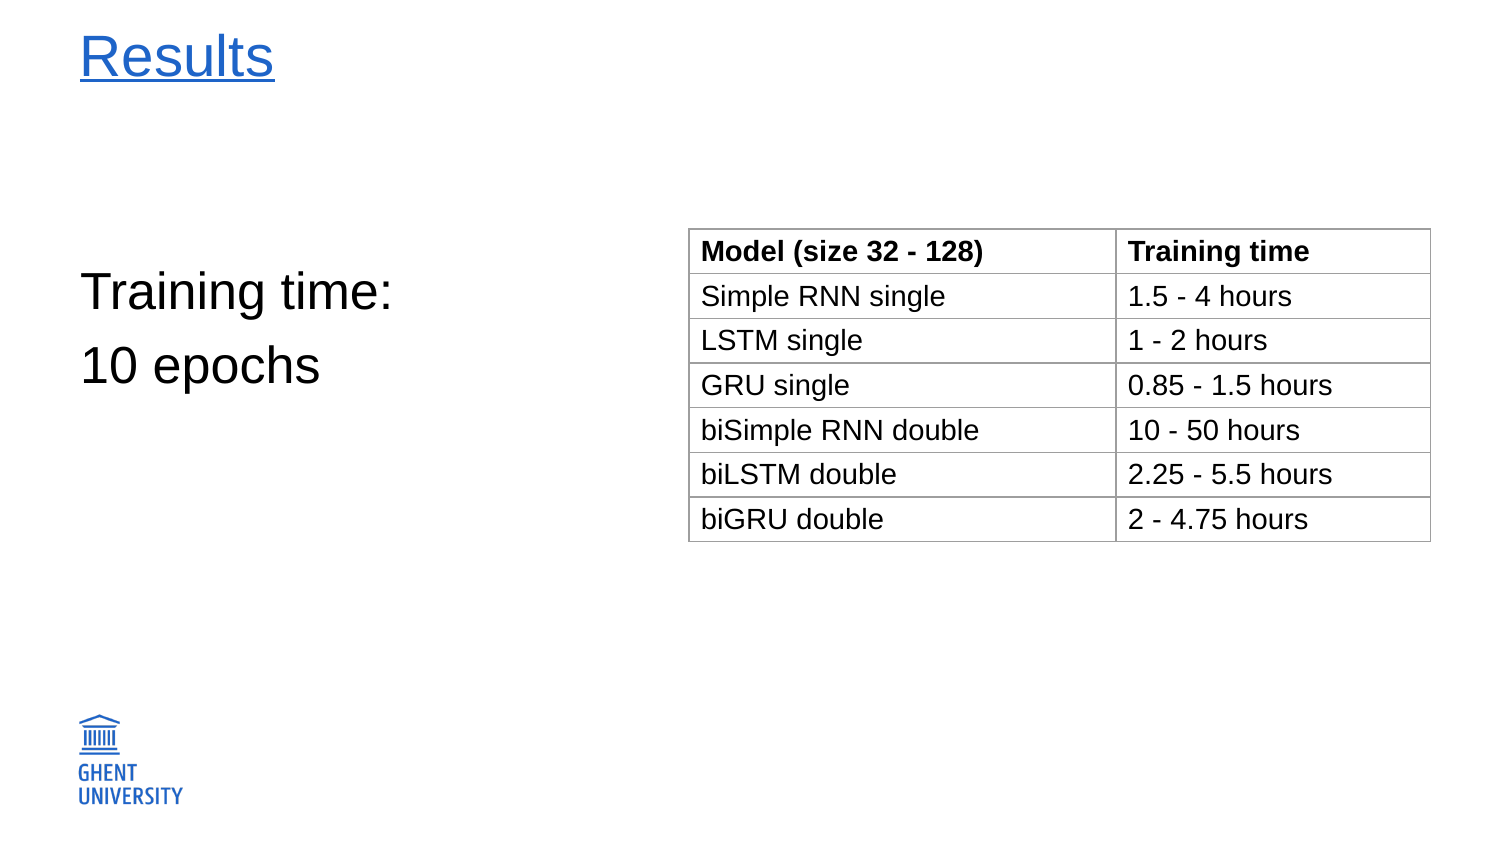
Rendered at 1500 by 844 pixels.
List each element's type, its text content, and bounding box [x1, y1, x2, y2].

table_cell GRU single [690, 364, 1115, 407]
table_cell biGRU double [690, 498, 1115, 541]
table_cell 1 - 2 hours [1117, 319, 1430, 362]
table_header Training time [1117, 230, 1430, 273]
table_cell 1.5 - 4 hours [1117, 274, 1430, 318]
table_cell 0.85 - 1.5 hours [1117, 364, 1430, 407]
table_cell biSimple RNN double [690, 408, 1115, 452]
list Training time: 10 epochs [72, 103, 1431, 683]
table_cell 2.25 - 5.5 hours [1117, 453, 1430, 496]
table_cell LSTM single [690, 319, 1115, 362]
title Results [71, 21, 1431, 97]
table_cell 10 - 50 hours [1117, 408, 1430, 452]
picture [39, 684, 240, 844]
table_cell biLSTM double [690, 453, 1115, 496]
table_header Model (size 32 - 128) [690, 230, 1115, 273]
table_cell Simple RNN single [690, 274, 1115, 318]
table_cell 2 - 4.75 hours [1117, 498, 1430, 541]
